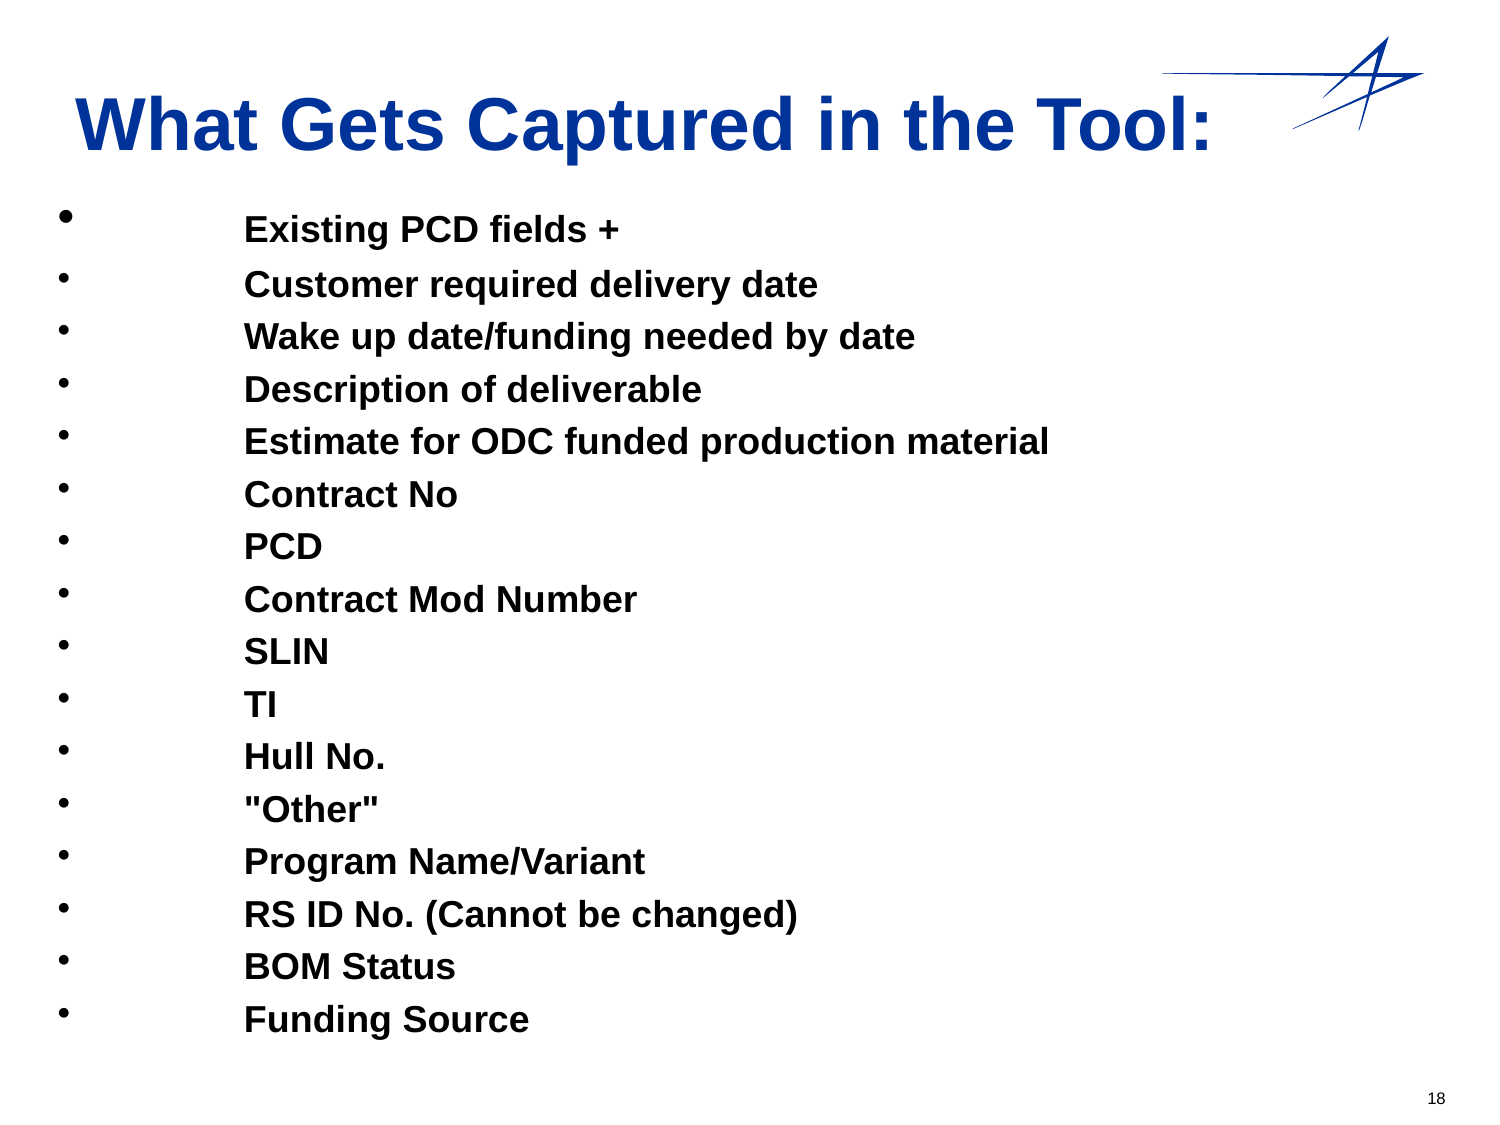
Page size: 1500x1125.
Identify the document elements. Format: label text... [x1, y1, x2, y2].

title What Gets Captured in the Tool: [75, 75, 1276, 163]
list Existing PCD fields + Customer required delivery date Wake up date/funding needed by date Description of deliverable Estimate for ODC funded production material Contract No PCD Contract Mod Number SLIN TI Hull No. "Other" Program Name/Variant RS ID No. (Cannot be changed) BOM Status Funding Source [57, 192, 1407, 1071]
